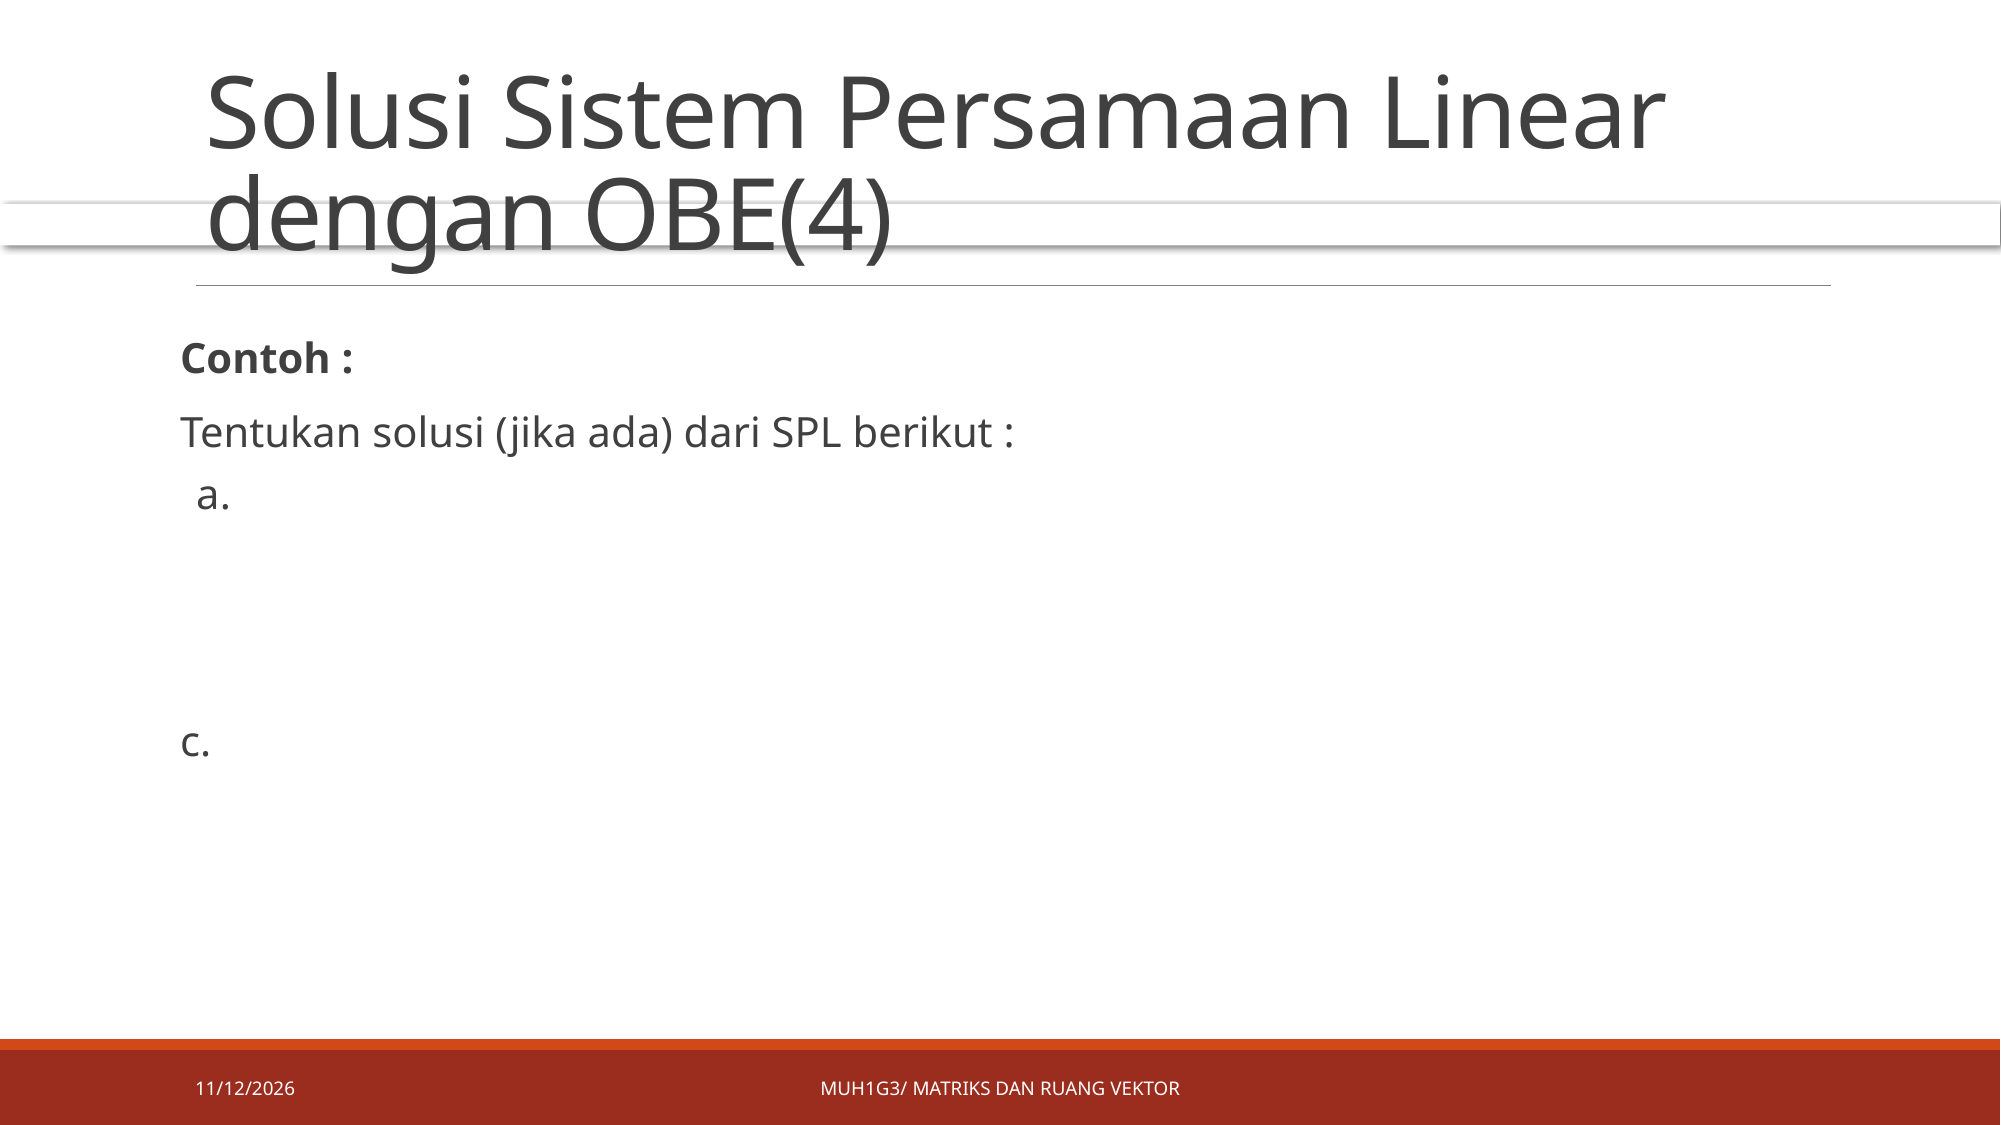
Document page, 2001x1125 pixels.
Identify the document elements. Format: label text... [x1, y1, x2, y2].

footer MUH1G3/ MATRIKS DAN RUANG VEKTOR [604, 1059, 1396, 1120]
title Solusi Sistem Persamaan Linear dengan OBE(4) [190, 64, 1841, 279]
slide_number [180, 1059, 586, 1120]
